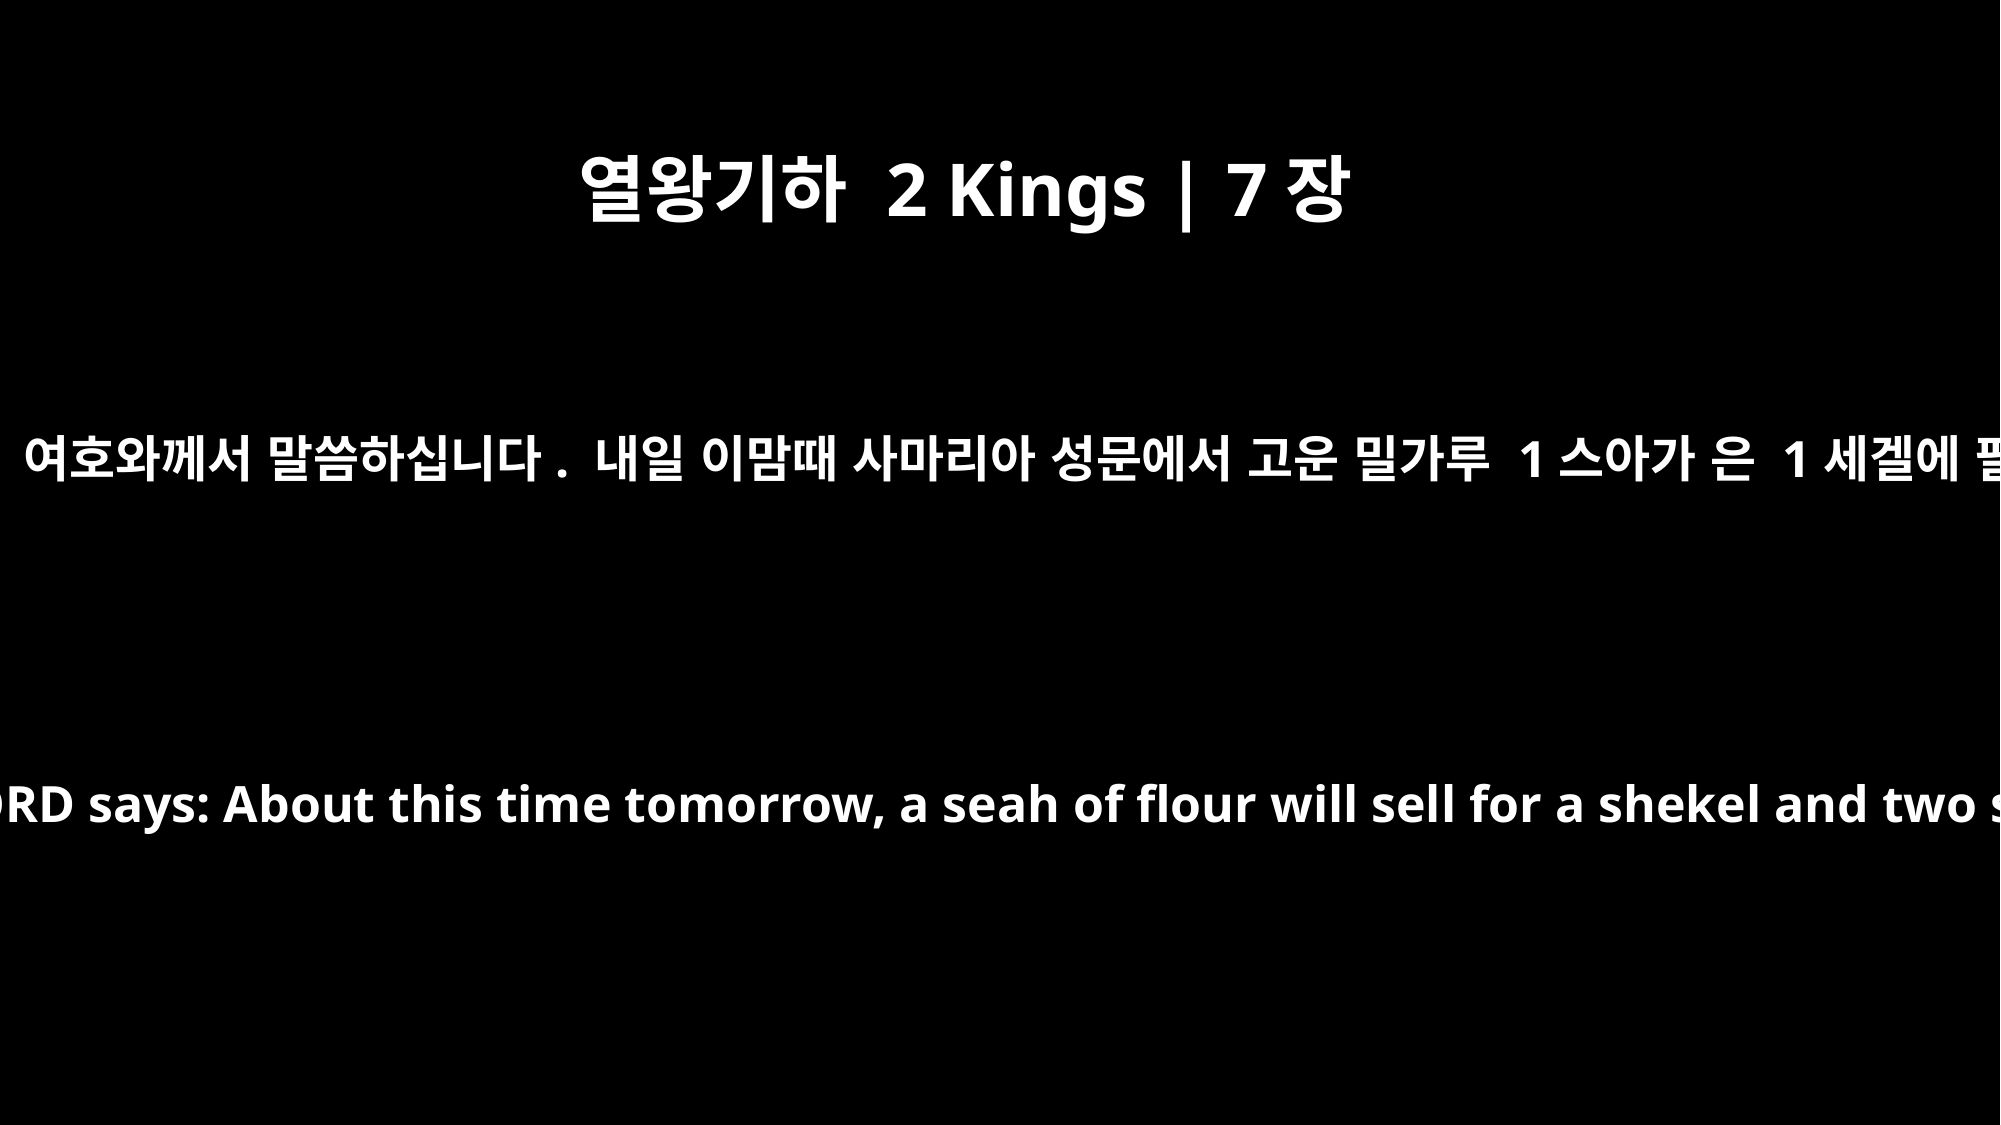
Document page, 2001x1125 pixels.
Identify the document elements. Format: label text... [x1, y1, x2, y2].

text_box 열왕기하 2 Kings | 7장 [564, 136, 1368, 239]
text_box ﻿1 그러자 엘리사가 말했습니다. “여호와의 말씀을 들으십시오. 여호와께서 말씀하십니다. 내일 이맘때 사마리아 성문에서 고운 밀가루 1스아가 은 1세겔에 팔리고 보리 2스아가 1세겔에 팔릴 것이라고 하십니다.” [0, 359, 2000, 495]
text_box Elisha said, "Hear the word of the LORD. This is what the LORD says: About this time tomorrow, a seah of flour will sell for a shekel and two seahs of barley for a shekel at the gate of Samaria." [0, 764, 2000, 840]
